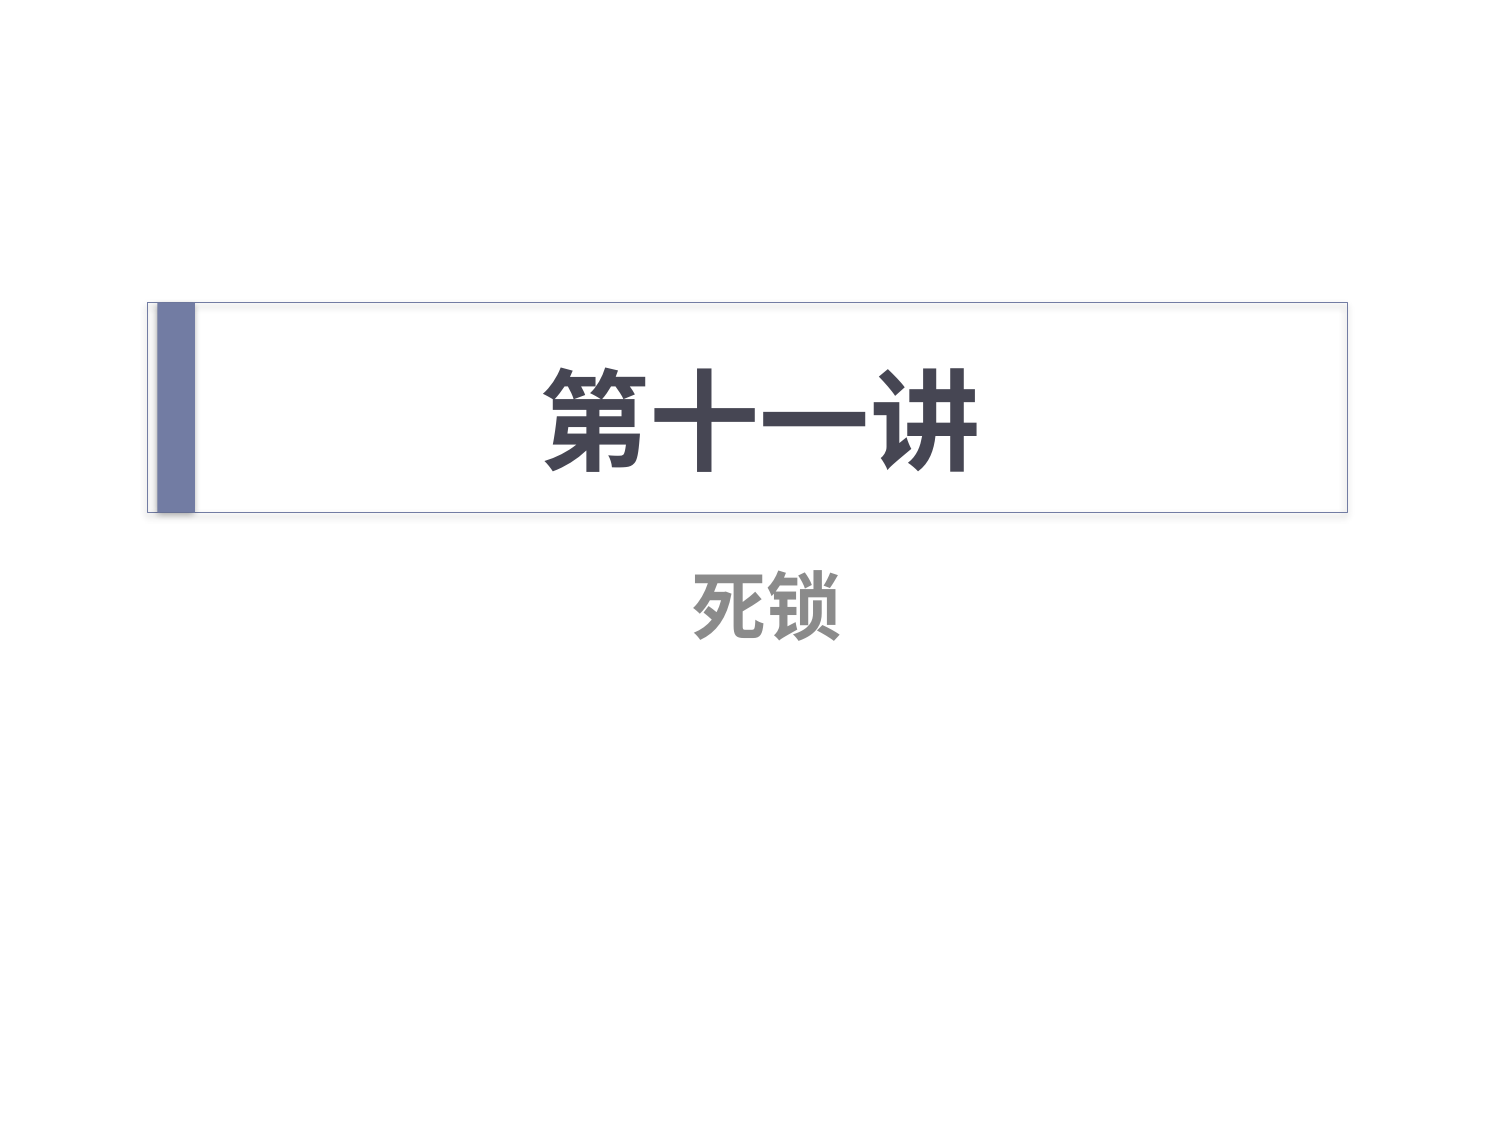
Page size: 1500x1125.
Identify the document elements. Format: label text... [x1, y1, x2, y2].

list 死锁 [210, 540, 1323, 728]
title 第十一讲 [197, 327, 1323, 503]
